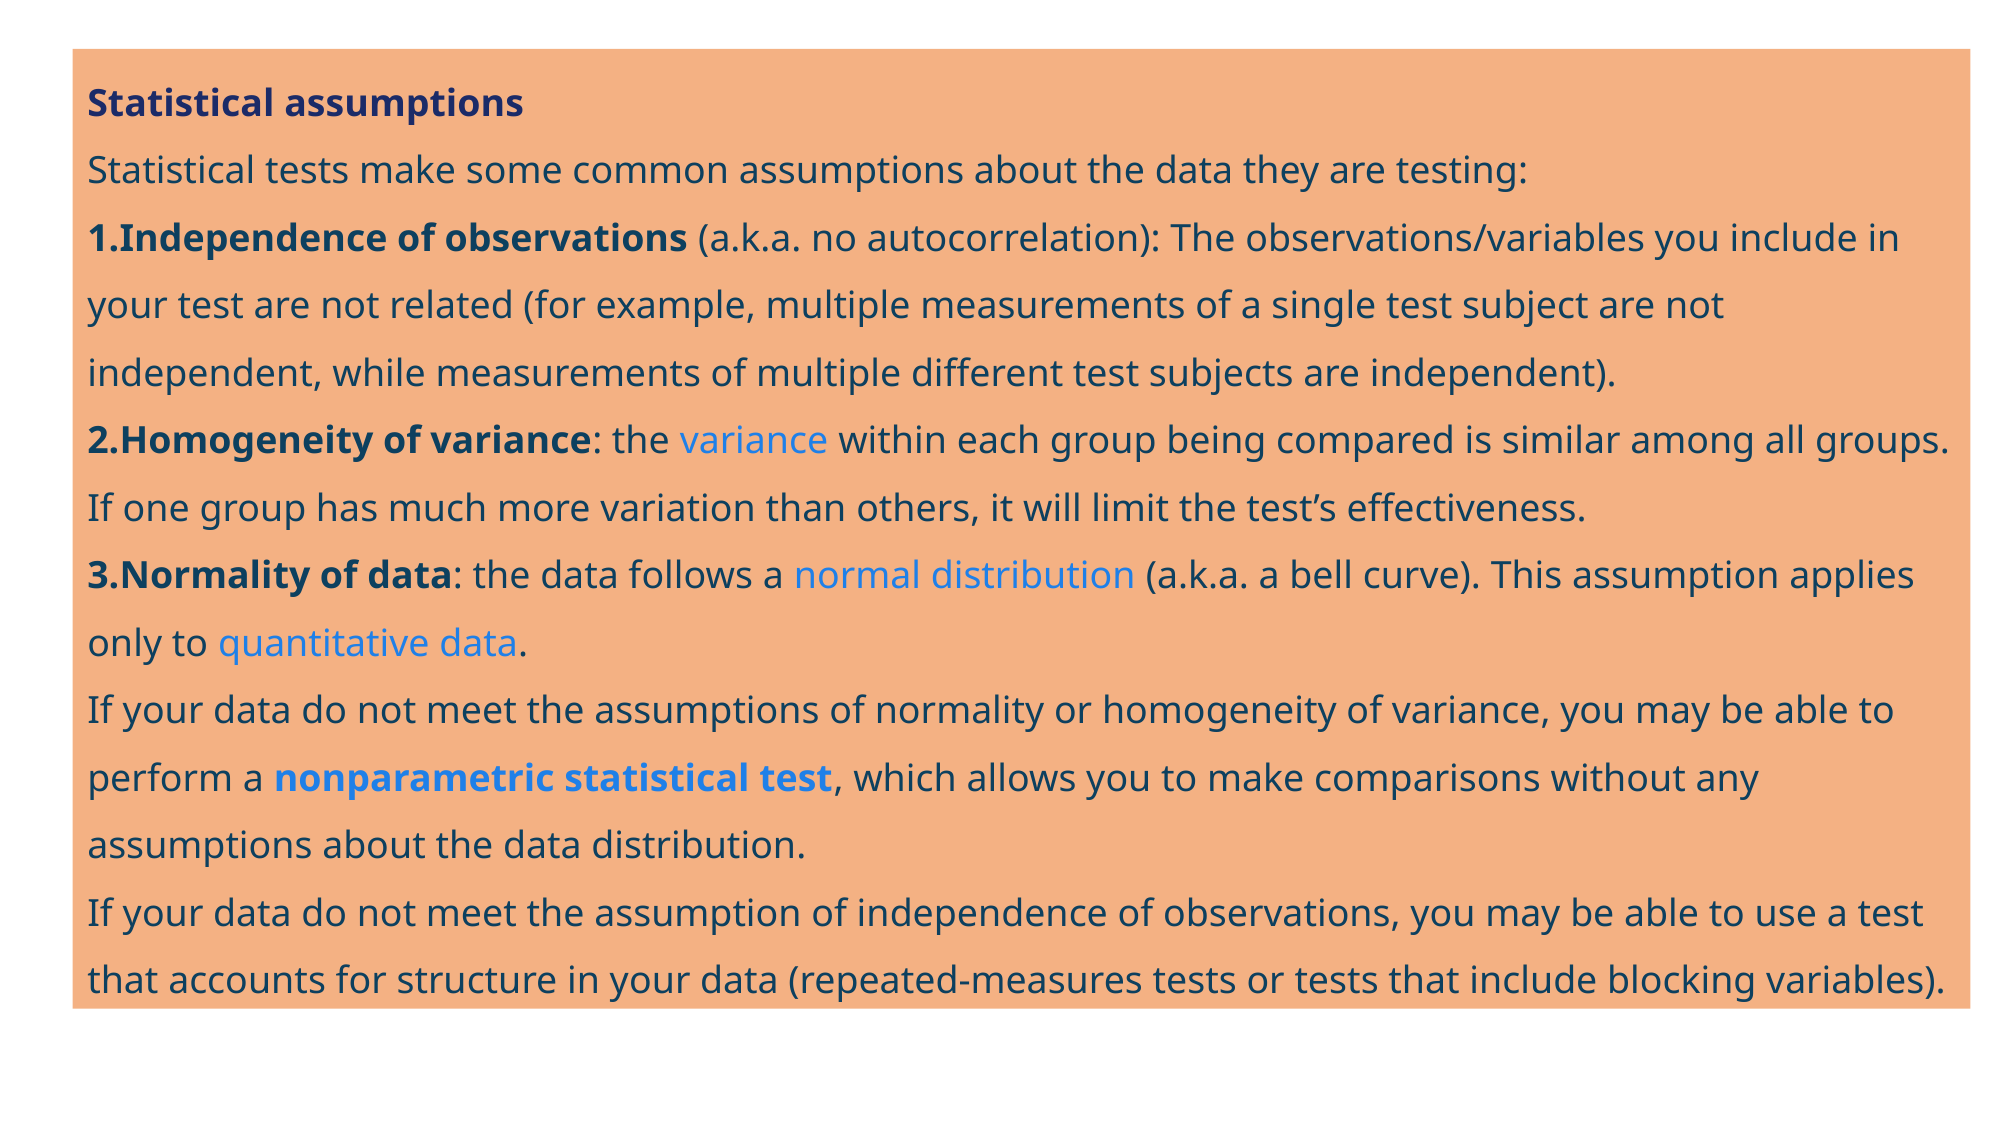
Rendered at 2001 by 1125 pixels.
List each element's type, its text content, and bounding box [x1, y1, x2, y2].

text_box Statistical assumptions Statistical tests make some common assumptions about the data they are testing: Independence of observations (a.k.a. no autocorrelation): The observations/variables you include in your test are not related (for example, multiple measurements of a single test subject are not independent, while measurements of multiple different test subjects are independent). Homogeneity of variance: the variance within each group being compared is similar among all groups. If one group has much more variation than others, it will limit the test’s effectiveness. Normality of data: the data follows a normal distribution (a.k.a. a bell curve). This assumption applies only to quantitative data. If your data do not meet the assumptions of normality or homogeneity of variance, you may be able to perform a nonparametric statistical test, which allows you to make comparisons without any assumptions about the data distribution. If your data do not meet the assumption of independence of observations, you may be able to use a test that accounts for structure in your data (repeated-measures tests or tests that include blocking variables). [72, 48, 1971, 1009]
